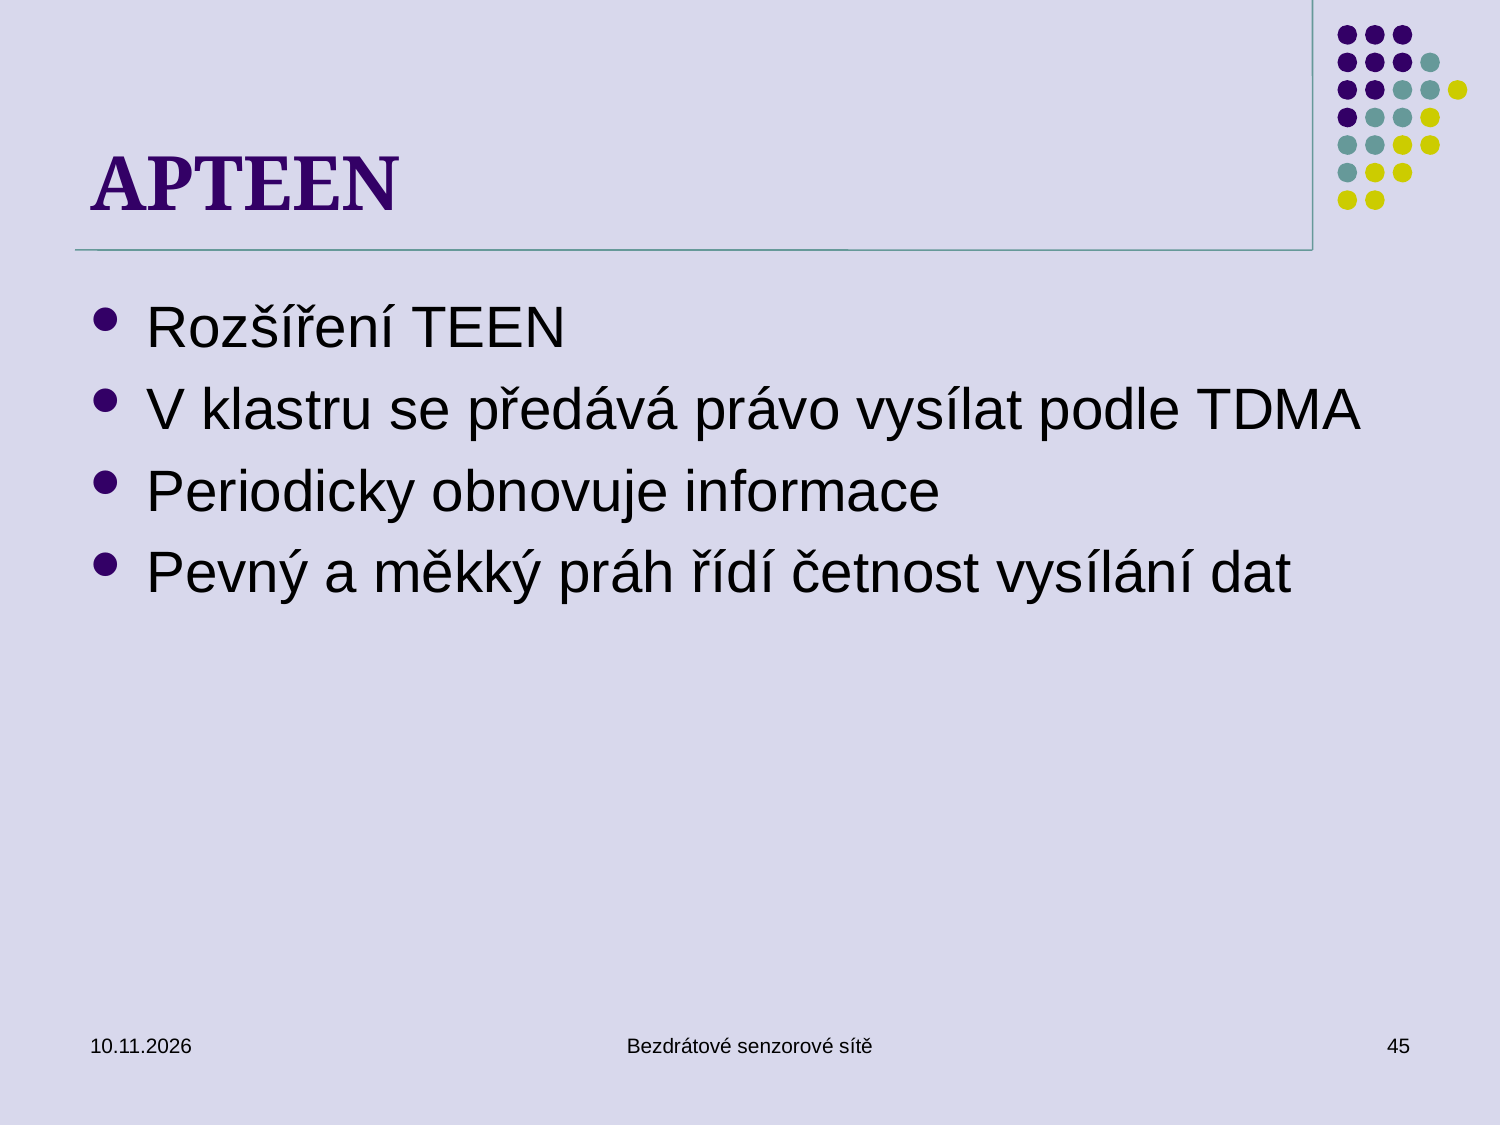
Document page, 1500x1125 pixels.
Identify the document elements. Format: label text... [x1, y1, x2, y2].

footer Bezdrátové senzorové sítě [512, 1025, 988, 1100]
list Rozšíření TEEN V klastru se předává právo vysílat podle TDMA Periodicky obnovuje informace Pevný a měkký práh řídí četnost vysílání dat [75, 282, 1425, 1006]
slide_number 26. 11. 2019 [75, 1025, 425, 1100]
title APTEEN [75, 20, 1313, 233]
slide_number 45 [1074, 1025, 1425, 1100]
